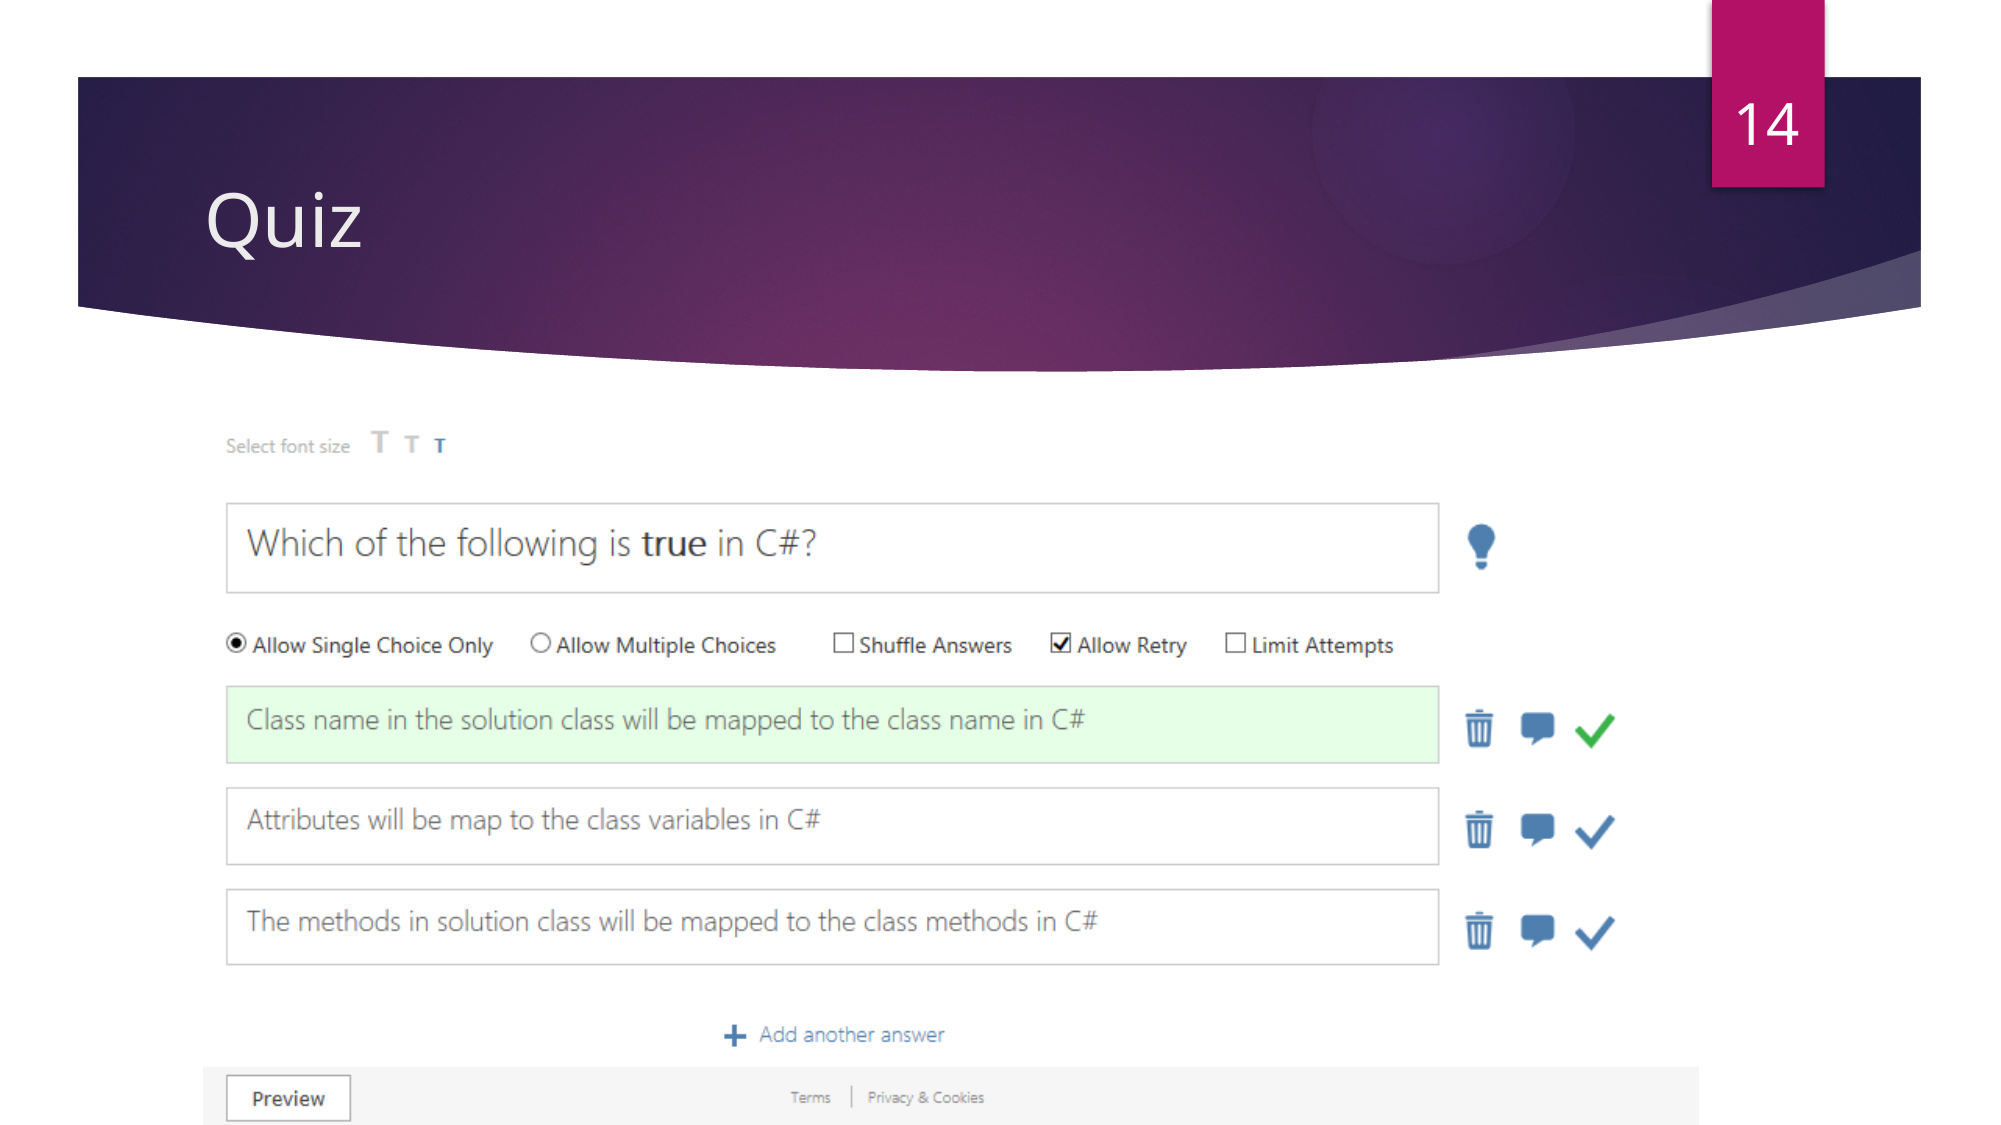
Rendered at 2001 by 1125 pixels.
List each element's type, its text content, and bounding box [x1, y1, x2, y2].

picture [203, 389, 1699, 1125]
slide_number 14 [1698, 48, 1836, 175]
title Quiz [189, 159, 1627, 276]
